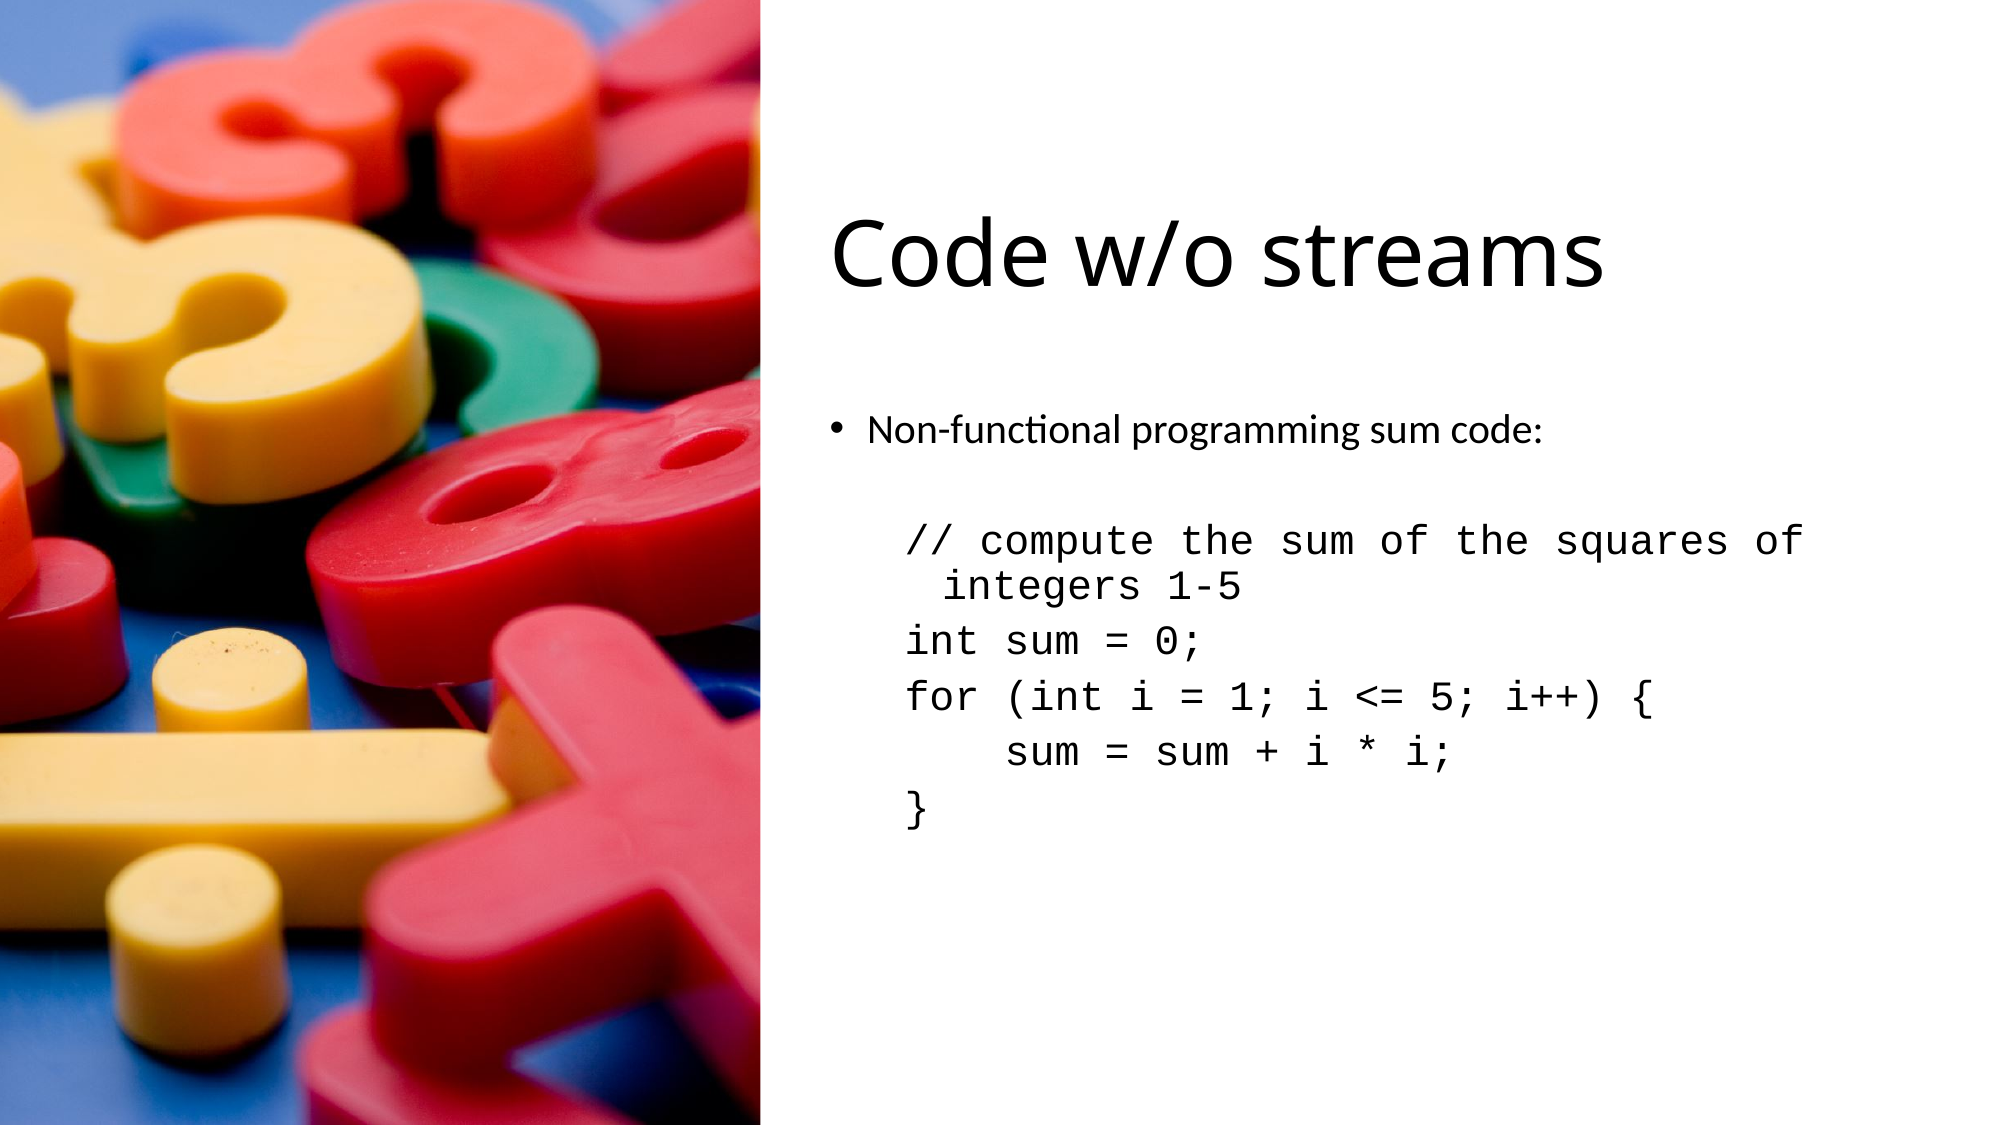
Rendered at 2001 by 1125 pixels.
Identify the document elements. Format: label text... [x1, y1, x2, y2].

list Non-functional programming sum code: // compute the sum of the squares of integers 1-5 int sum = 0; for (int i = 1; i <= 5; i++) { sum = sum + i * i; } [814, 399, 1895, 1021]
title Code w/o streams [814, 103, 1895, 315]
picture [0, 0, 761, 1125]
